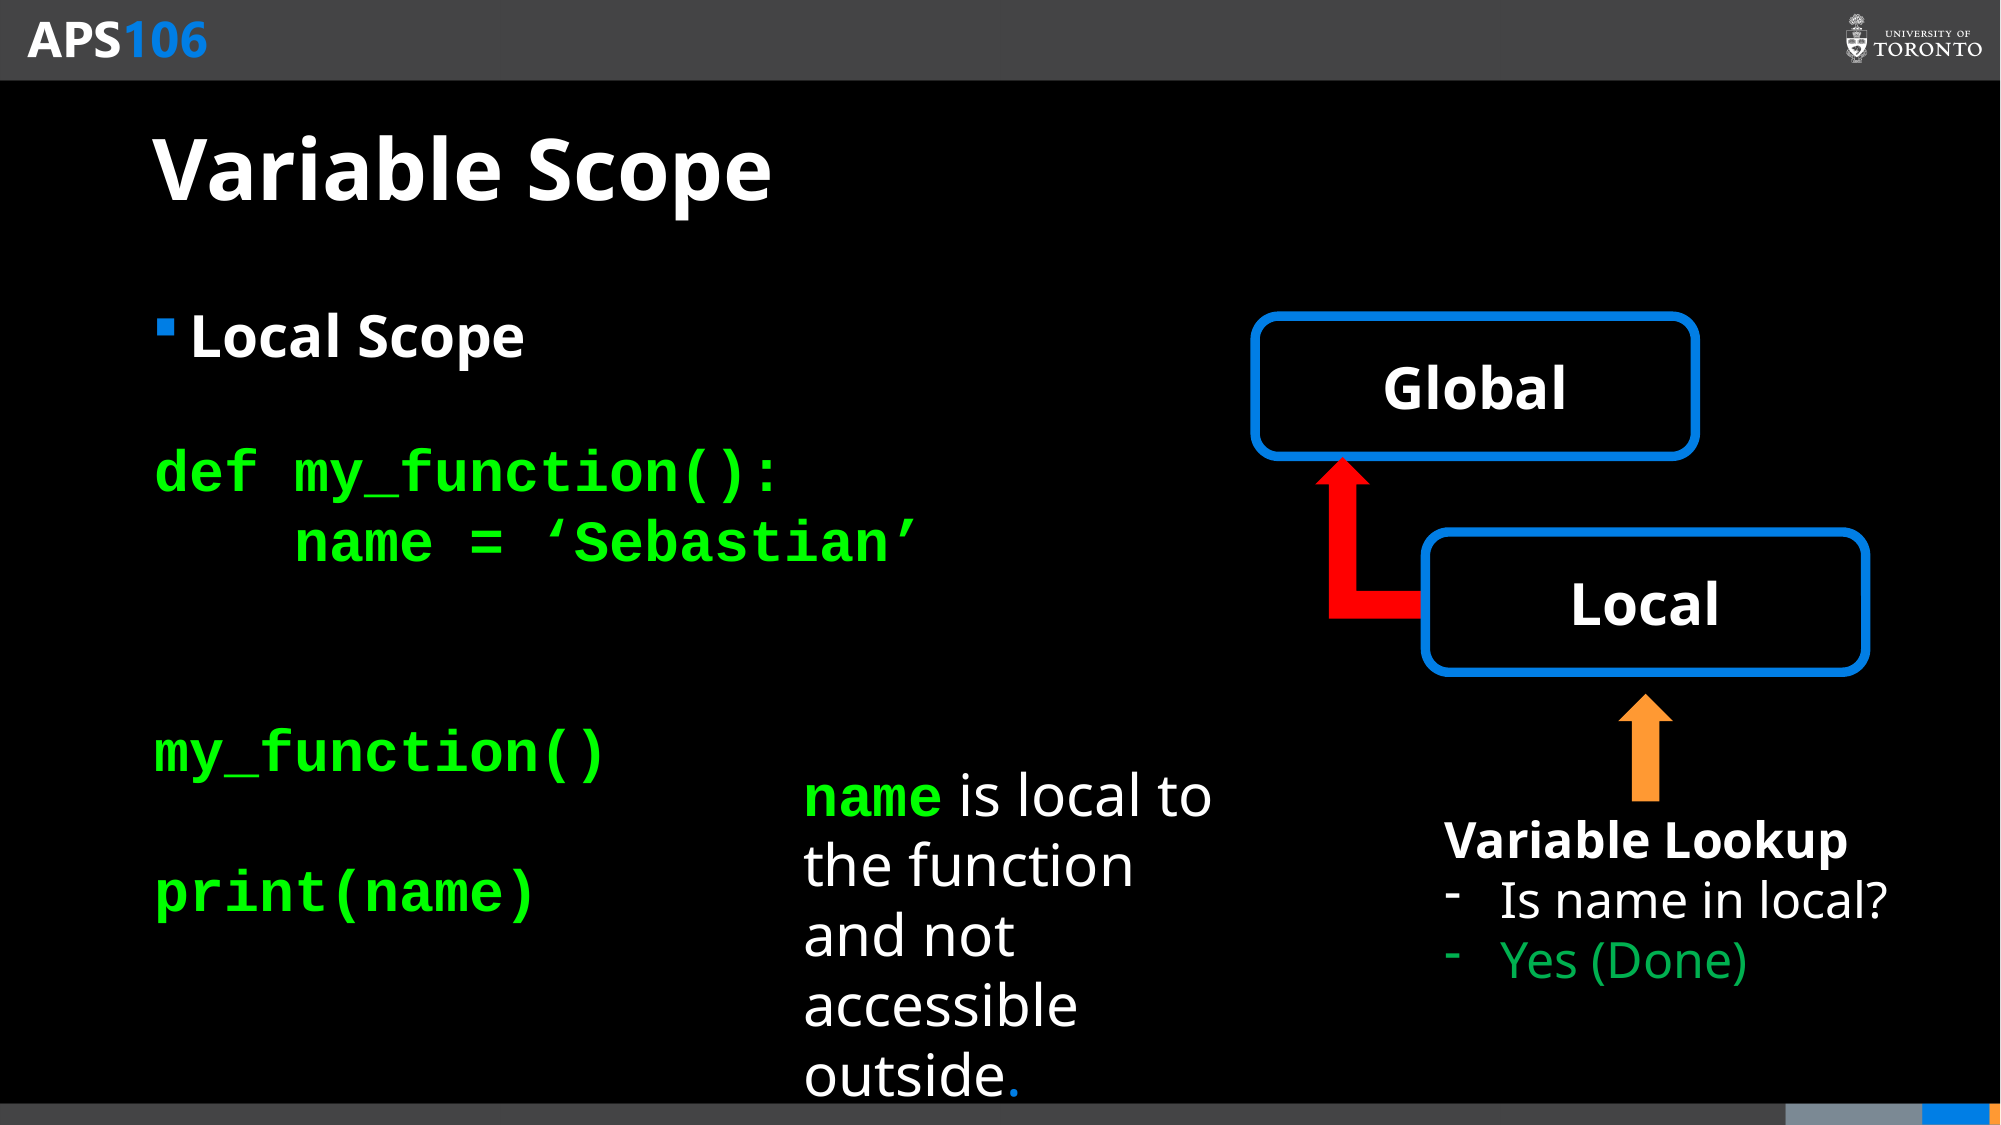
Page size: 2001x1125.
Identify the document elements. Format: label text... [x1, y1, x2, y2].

title Variable Scope [137, 119, 1863, 227]
text_box Variable Lookup Is name in local? Yes (Done) [1429, 801, 1904, 996]
text_box Local [1424, 530, 1867, 674]
text_box Global [1254, 315, 1697, 458]
text_box [1312, 455, 1424, 620]
text_box [1615, 692, 1676, 803]
list Local Scope [137, 299, 1255, 872]
text_box name is local to the function and not accessible outside. [788, 750, 1244, 1116]
text_box def my_function(): name = ‘Sebastian’ my_function() print(name) [140, 426, 940, 931]
picture [0, 0, 2001, 1125]
